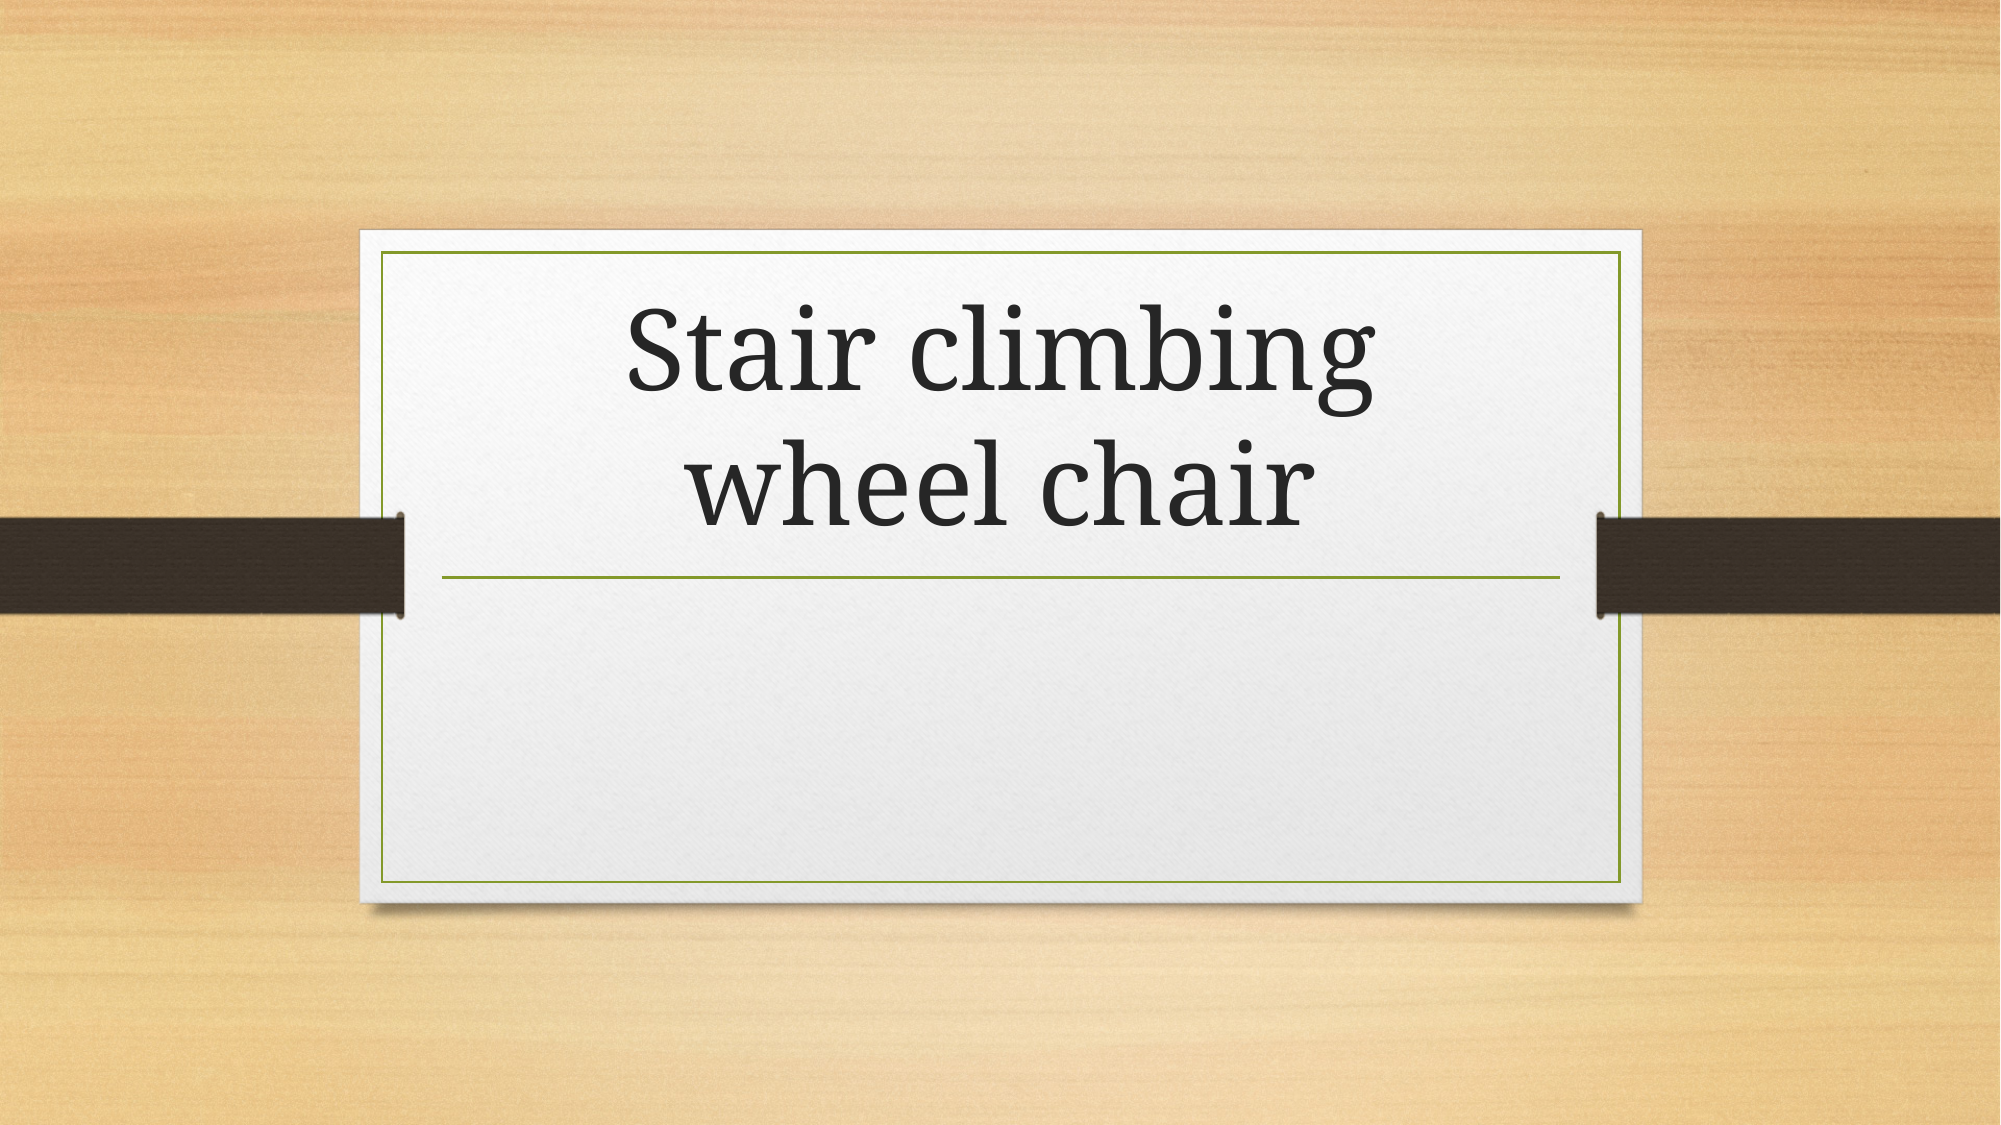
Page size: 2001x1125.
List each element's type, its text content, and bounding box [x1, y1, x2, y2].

title Stair climbing wheel chair [441, 306, 1560, 556]
picture [0, 0, 2001, 1125]
